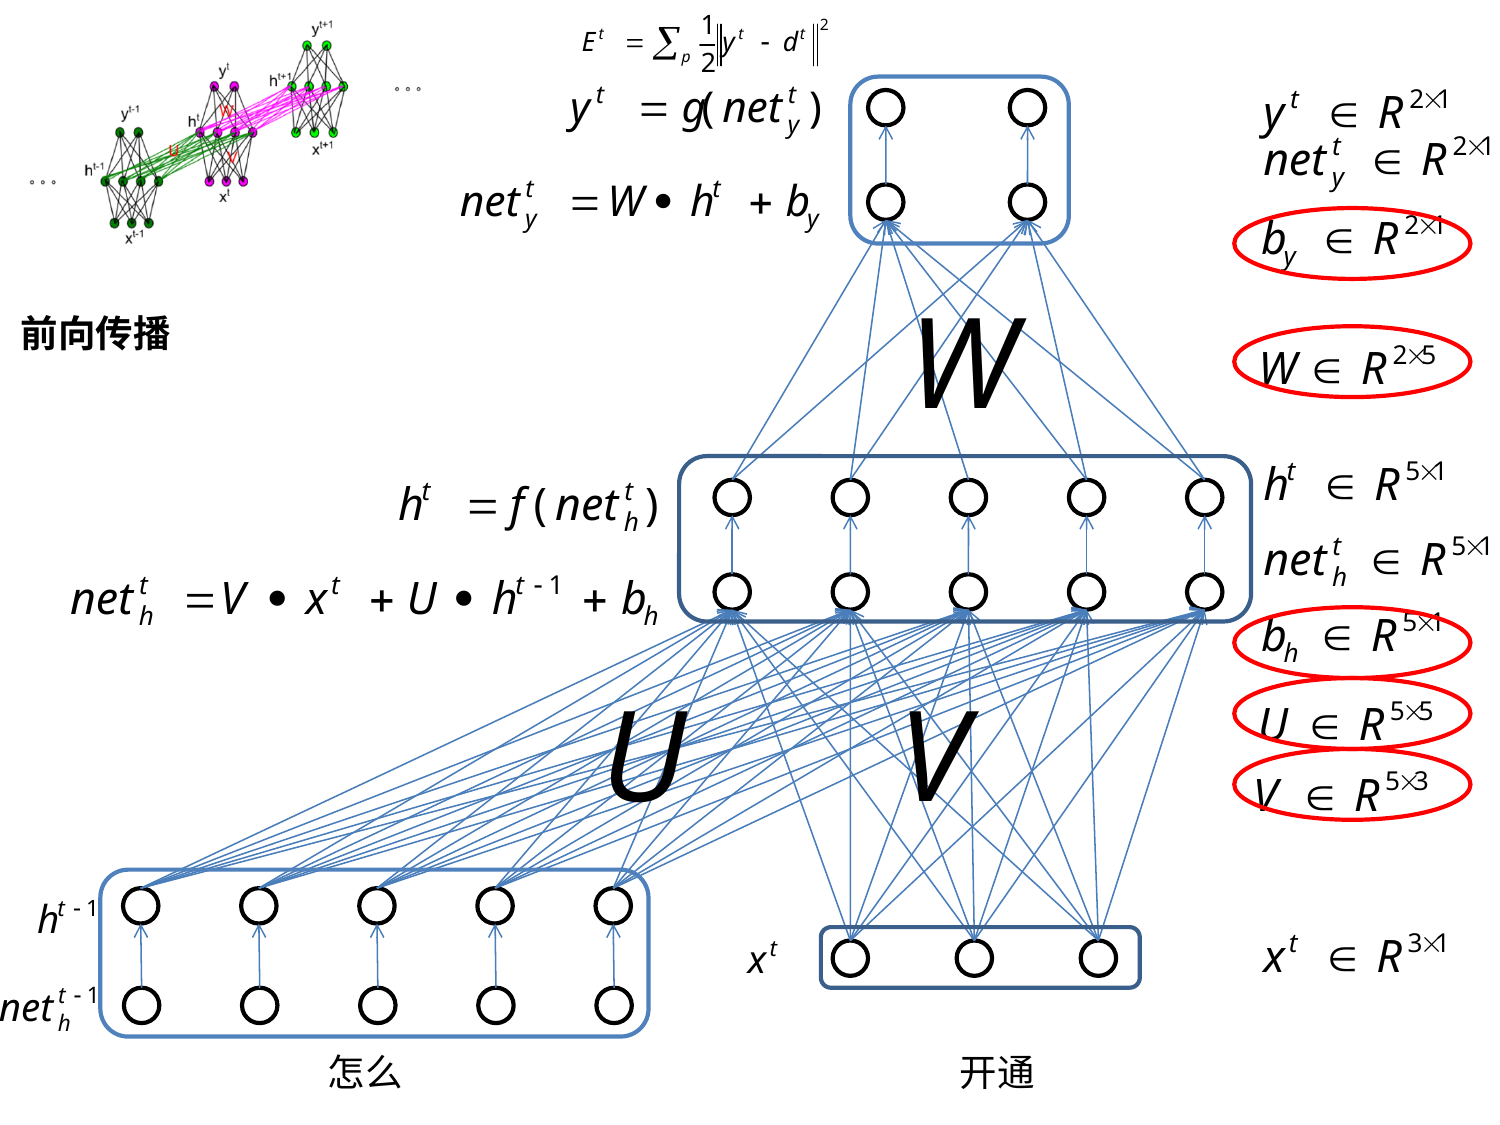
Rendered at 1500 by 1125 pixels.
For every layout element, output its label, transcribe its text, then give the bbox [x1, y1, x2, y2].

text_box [1098, 897, 1205, 941]
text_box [850, 219, 882, 480]
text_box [466, 167, 832, 239]
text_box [32, 887, 104, 940]
text_box [1440, 687, 1473, 739]
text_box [1257, 122, 1500, 280]
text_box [885, 219, 1026, 480]
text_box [732, 899, 845, 941]
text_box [1257, 76, 1456, 144]
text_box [1257, 523, 1498, 673]
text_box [494, 643, 606, 889]
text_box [742, 928, 792, 981]
text_box [1286, 324, 1418, 330]
text_box [1232, 764, 1250, 805]
text_box 怎么 [312, 1041, 431, 1102]
text_box [1232, 621, 1252, 664]
text_box 开通 [944, 1041, 1063, 1102]
text_box [1232, 340, 1252, 383]
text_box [907, 685, 1013, 823]
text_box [140, 643, 252, 889]
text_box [596, 685, 723, 823]
text_box [818, 950, 1142, 990]
picture [5, 7, 461, 254]
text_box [907, 293, 1034, 431]
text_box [732, 219, 849, 480]
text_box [64, 562, 666, 634]
text_box [1232, 693, 1250, 734]
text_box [258, 643, 370, 889]
text_box [1445, 337, 1473, 386]
text_box [848, 74, 1071, 217]
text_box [1257, 448, 1453, 509]
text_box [612, 609, 1205, 889]
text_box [1255, 686, 1440, 822]
text_box [1443, 759, 1473, 810]
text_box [850, 899, 963, 941]
text_box 前向传播 [5, 302, 372, 363]
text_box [1086, 898, 1093, 941]
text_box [968, 899, 1081, 941]
text_box [98, 867, 651, 1039]
text_box [676, 453, 1254, 624]
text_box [578, 6, 832, 79]
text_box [1027, 219, 1205, 480]
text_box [564, 72, 832, 144]
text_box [0, 975, 104, 1038]
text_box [1257, 331, 1442, 392]
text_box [376, 643, 488, 889]
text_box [392, 467, 666, 540]
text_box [1257, 920, 1457, 981]
text_box [1273, 681, 1432, 685]
text_box [1232, 222, 1252, 265]
